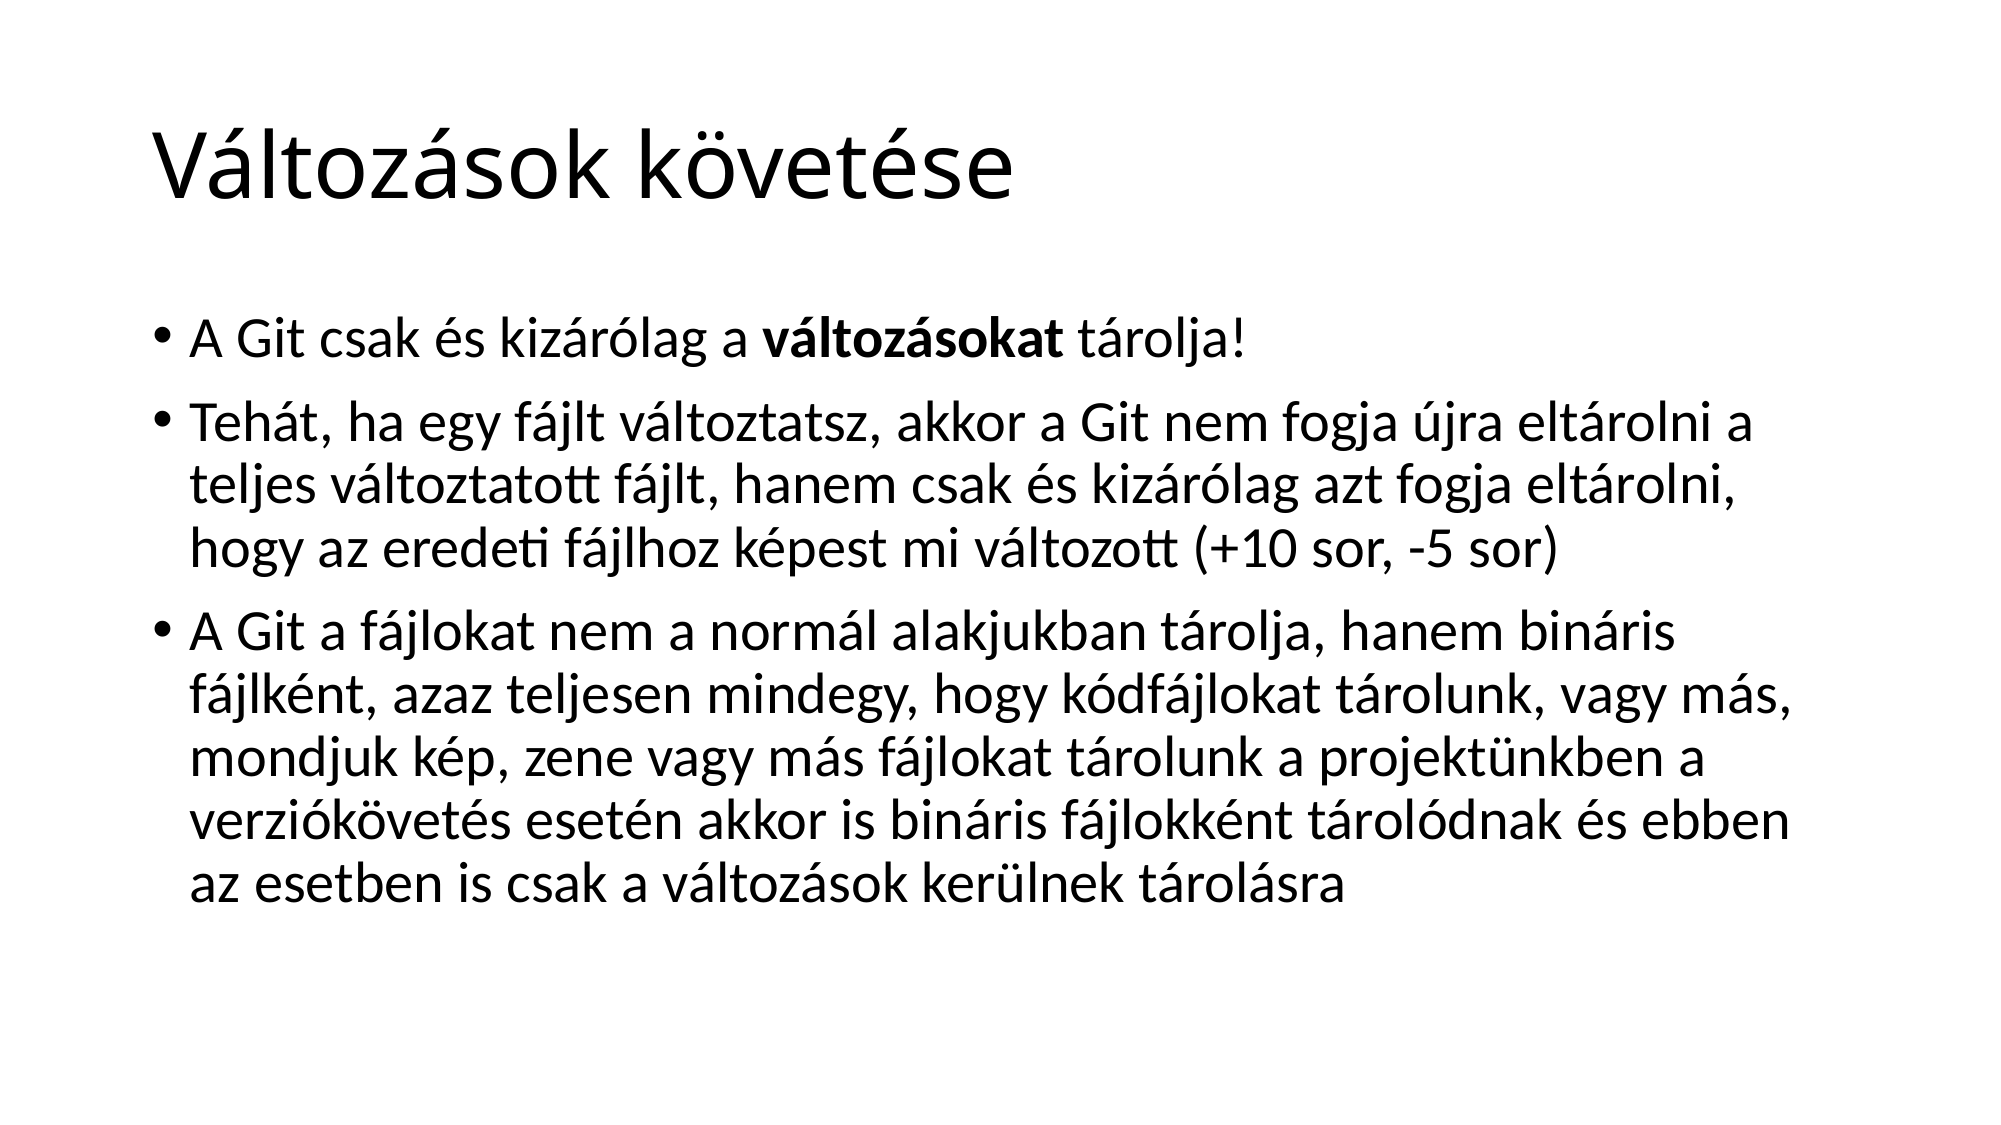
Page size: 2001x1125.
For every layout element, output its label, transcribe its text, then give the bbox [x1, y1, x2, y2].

title Változások követése [137, 59, 1863, 278]
list A Git csak és kizárólag a változásokat tárolja! Tehát, ha egy fájlt változtatsz, akkor a Git nem fogja újra eltárolni a teljes változtatott fájlt, hanem csak és kizárólag azt fogja eltárolni, hogy az eredeti fájlhoz képest mi változott (+10 sor, -5 sor) A Git a fájlokat nem a normál alakjukban tárolja, hanem bináris fájlként, azaz teljesen mindegy, hogy kódfájlokat tárolunk, vagy más, mondjuk kép, zene vagy más fájlokat tárolunk a projektünkben a verziókövetés esetén akkor is bináris fájlokként tárolódnak és ebben az esetben is csak a változások kerülnek tárolásra [137, 299, 1863, 1014]
